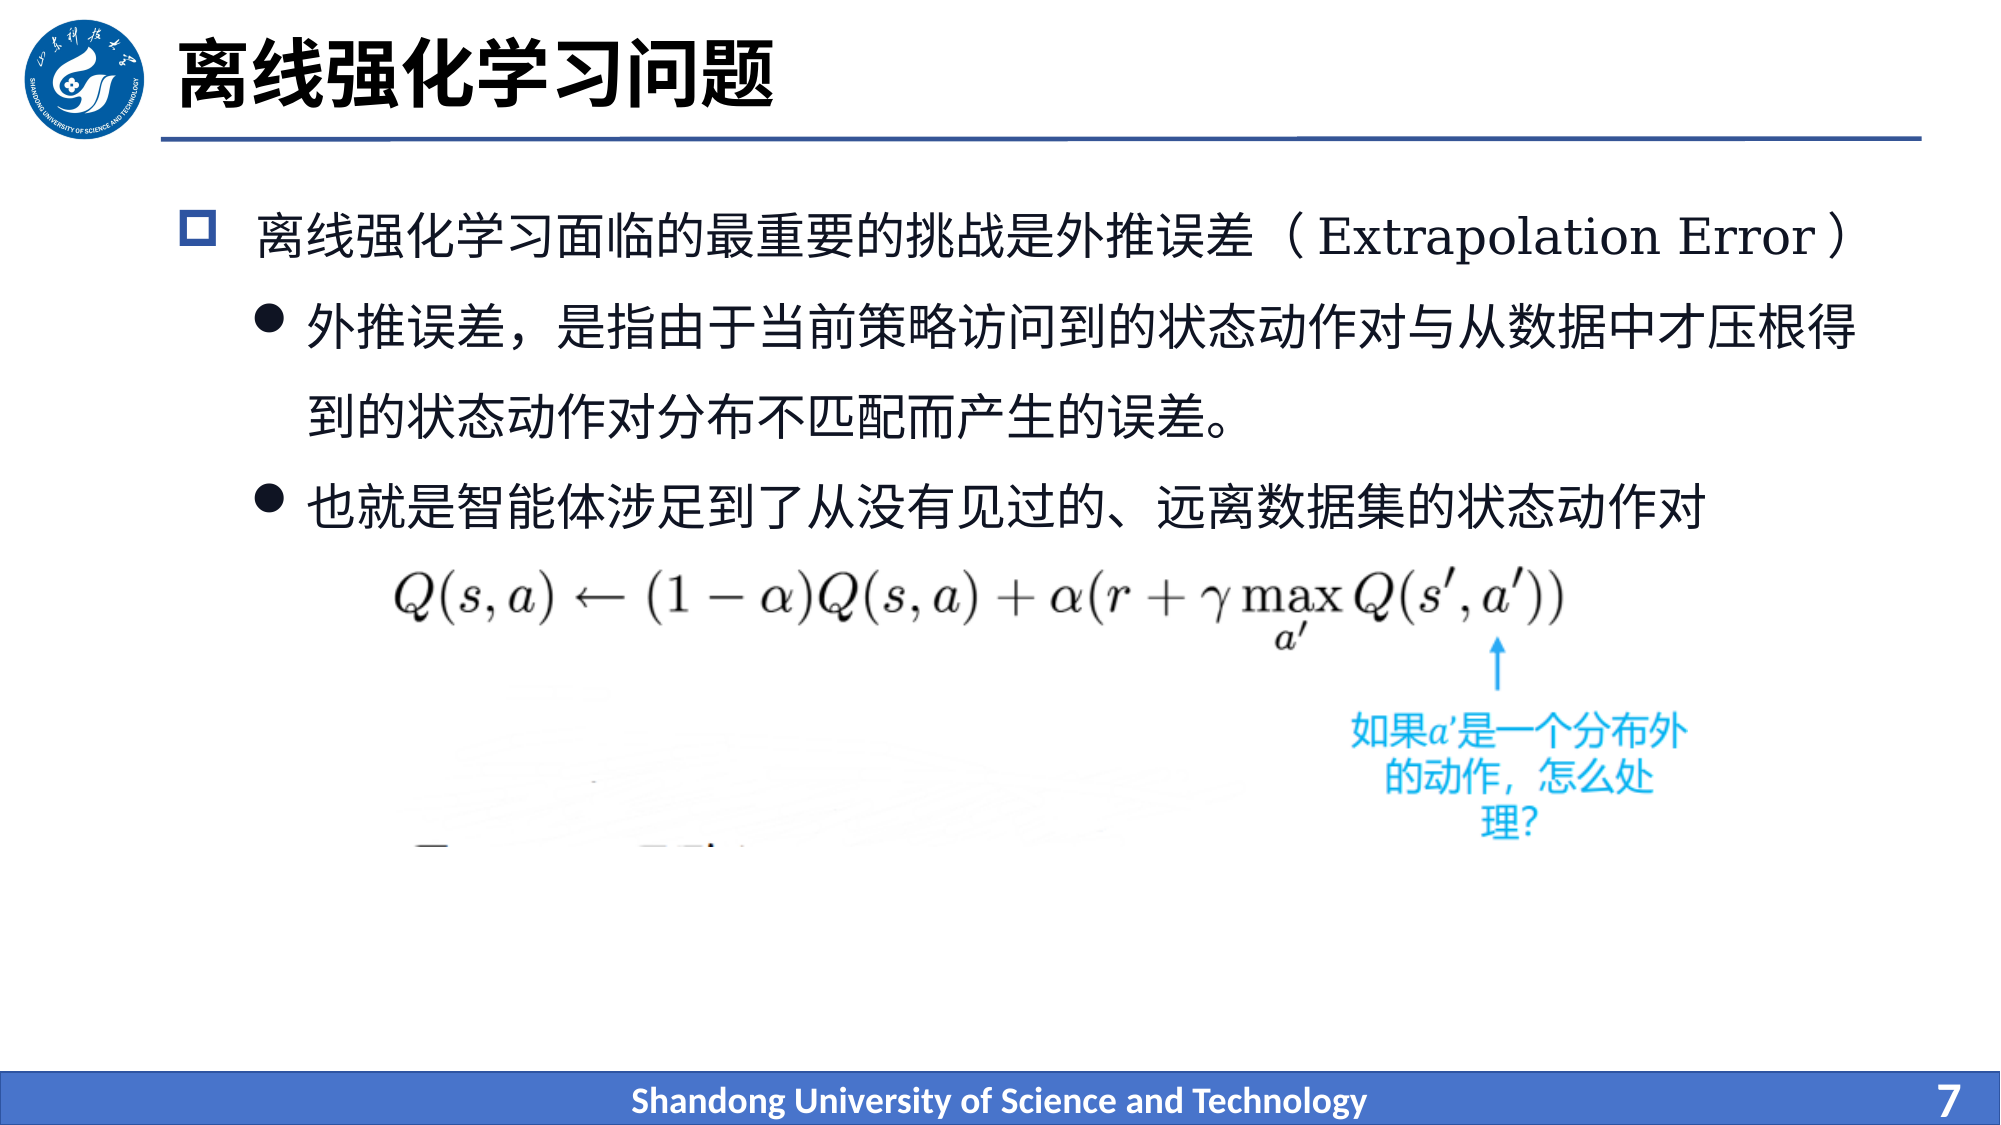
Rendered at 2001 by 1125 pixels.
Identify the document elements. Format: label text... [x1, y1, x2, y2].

text_box 离线强化学习问题 [160, 19, 870, 124]
picture [394, 546, 1689, 848]
text_box 7 [1921, 1060, 1992, 1125]
picture [24, 18, 146, 140]
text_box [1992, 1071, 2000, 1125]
text_box 离线强化学习面临的最重要的挑战是外推误差（Extrapolation Error） 外推误差，是指由于当前策略访问到的状态动作对与从数据中才压根得到的状态动作对分布不匹配而产生的误差。 也就是智能体涉足到了从没有见过的、远离数据集的状态动作对 [160, 167, 1922, 720]
text_box Shandong University of Science and Technology [0, 1071, 1921, 1125]
